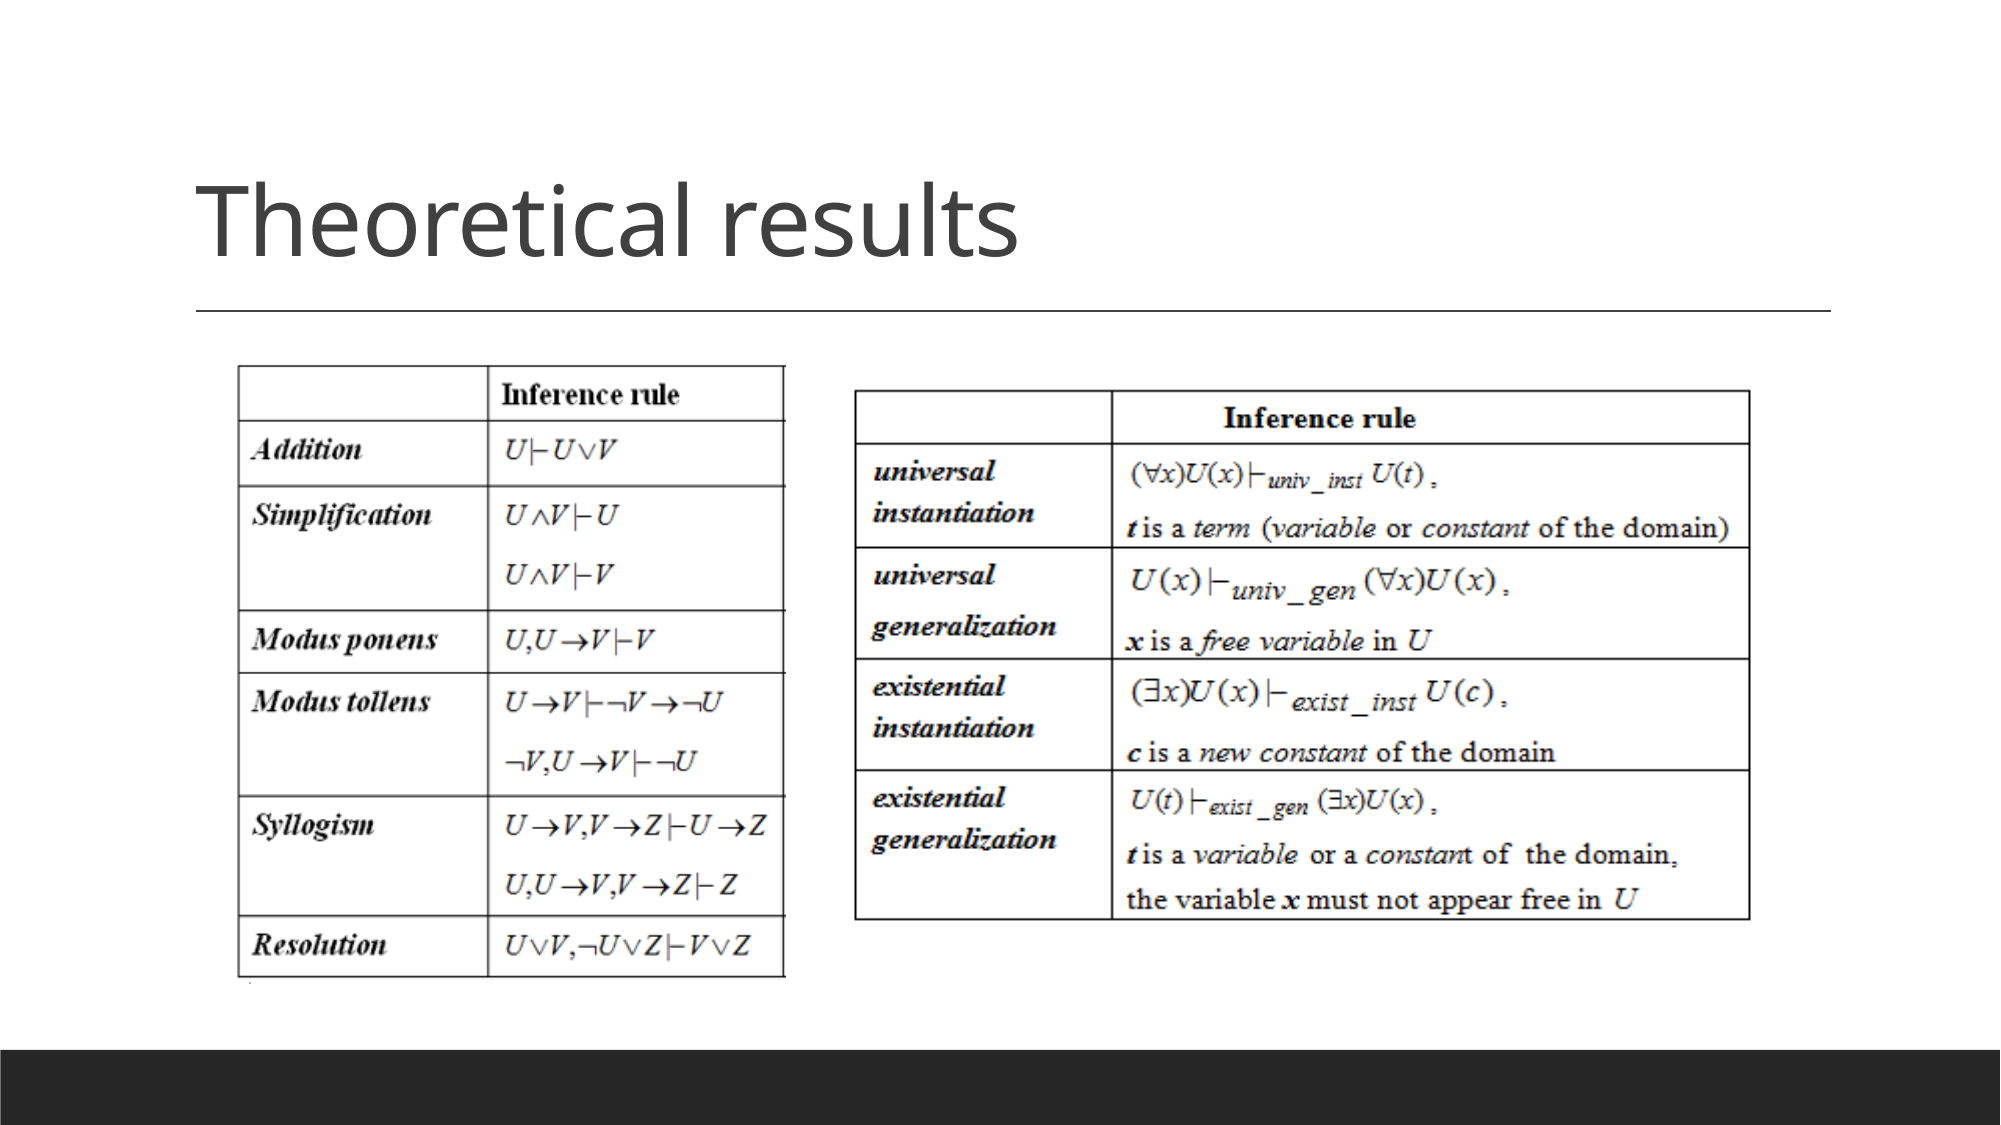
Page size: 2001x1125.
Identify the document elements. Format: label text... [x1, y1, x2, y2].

title Theoretical results [180, 47, 1830, 285]
picture [846, 363, 1763, 933]
picture [236, 363, 787, 984]
